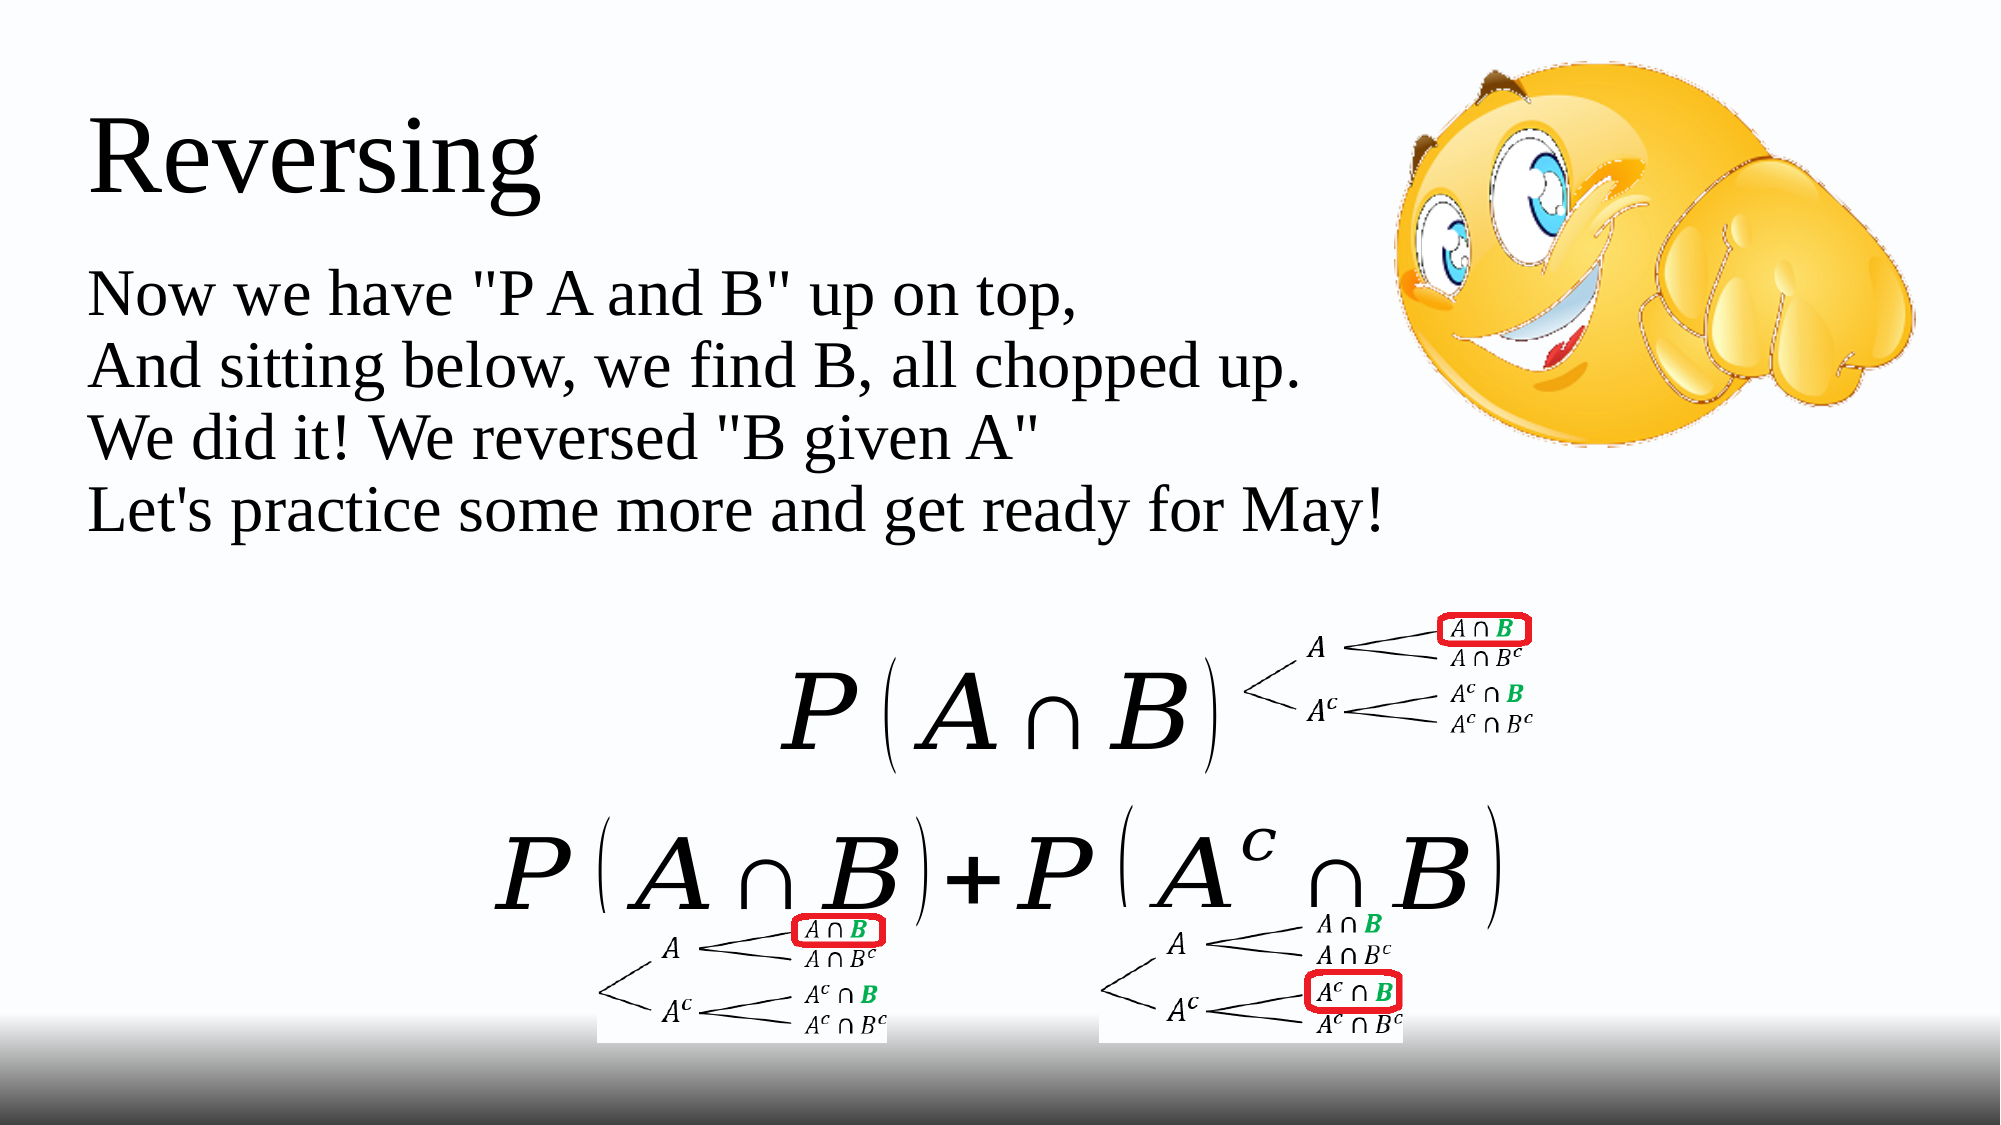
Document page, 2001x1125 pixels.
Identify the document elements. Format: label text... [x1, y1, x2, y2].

picture [1099, 907, 1403, 1043]
picture [1242, 612, 1533, 742]
picture [597, 913, 887, 1043]
title Reversing [72, 61, 1394, 250]
text_box Now we have "P A and B" up on top, And sitting below, we find B, all chopped up. We did it! We reversed "B given A" Let's practice some more and get ready for May! [72, 250, 1872, 593]
picture [1394, 61, 1916, 448]
